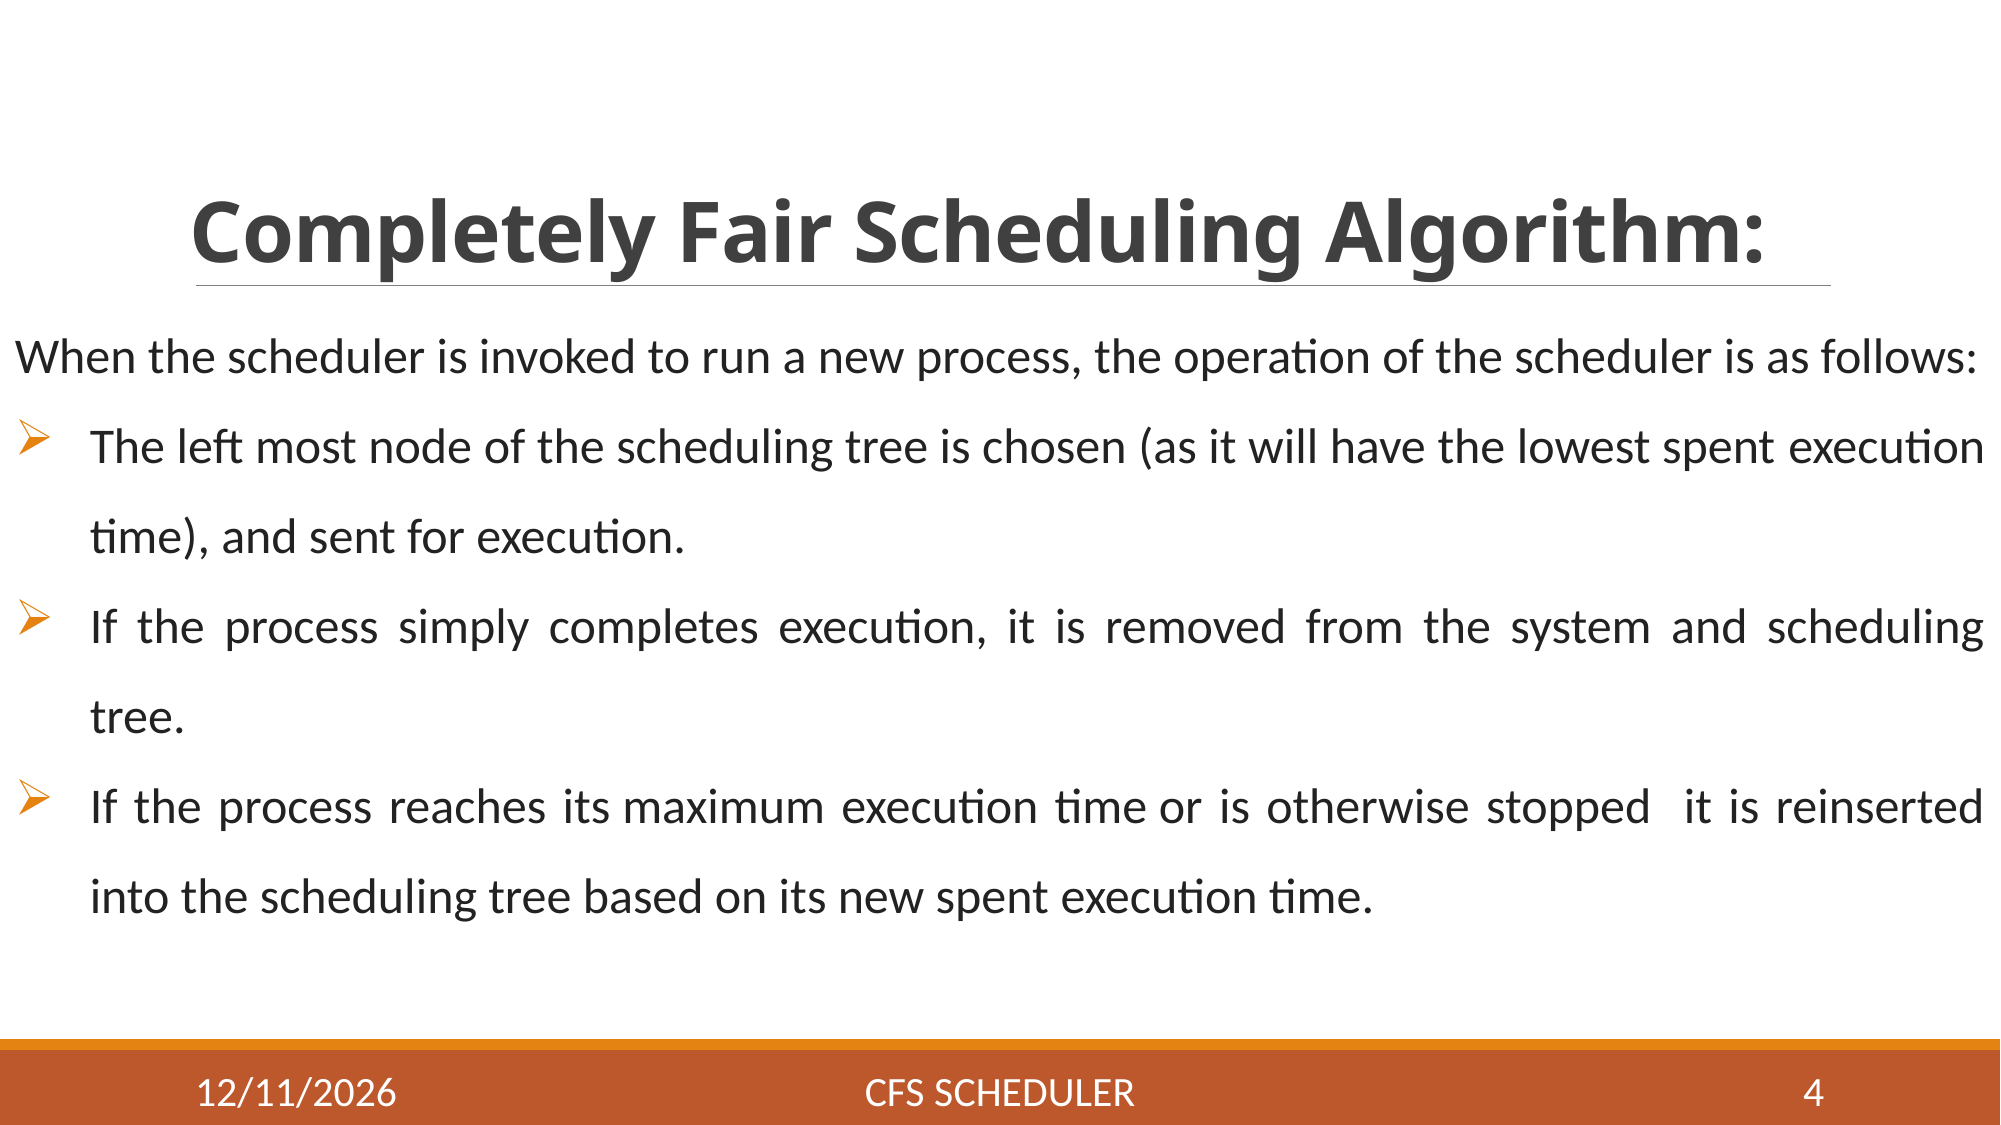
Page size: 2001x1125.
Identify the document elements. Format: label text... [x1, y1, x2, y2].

title Completely Fair Scheduling Algorithm: [174, 108, 1825, 286]
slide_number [180, 1059, 586, 1120]
footer CFS Scheduler [604, 1059, 1396, 1120]
text_box When the scheduler is invoked to run a new process, the operation of the scheduler is as follows: The left most node of the scheduling tree is chosen (as it will have the lowest spent execution time), and sent for execution. If the process simply completes execution, it is removed from the system and scheduling tree. If the process reaches its maximum execution time or is otherwise stopped it is reinserted into the scheduling tree based on its new spent execution time. [0, 286, 2000, 932]
slide_number 4 [1624, 1059, 1840, 1120]
